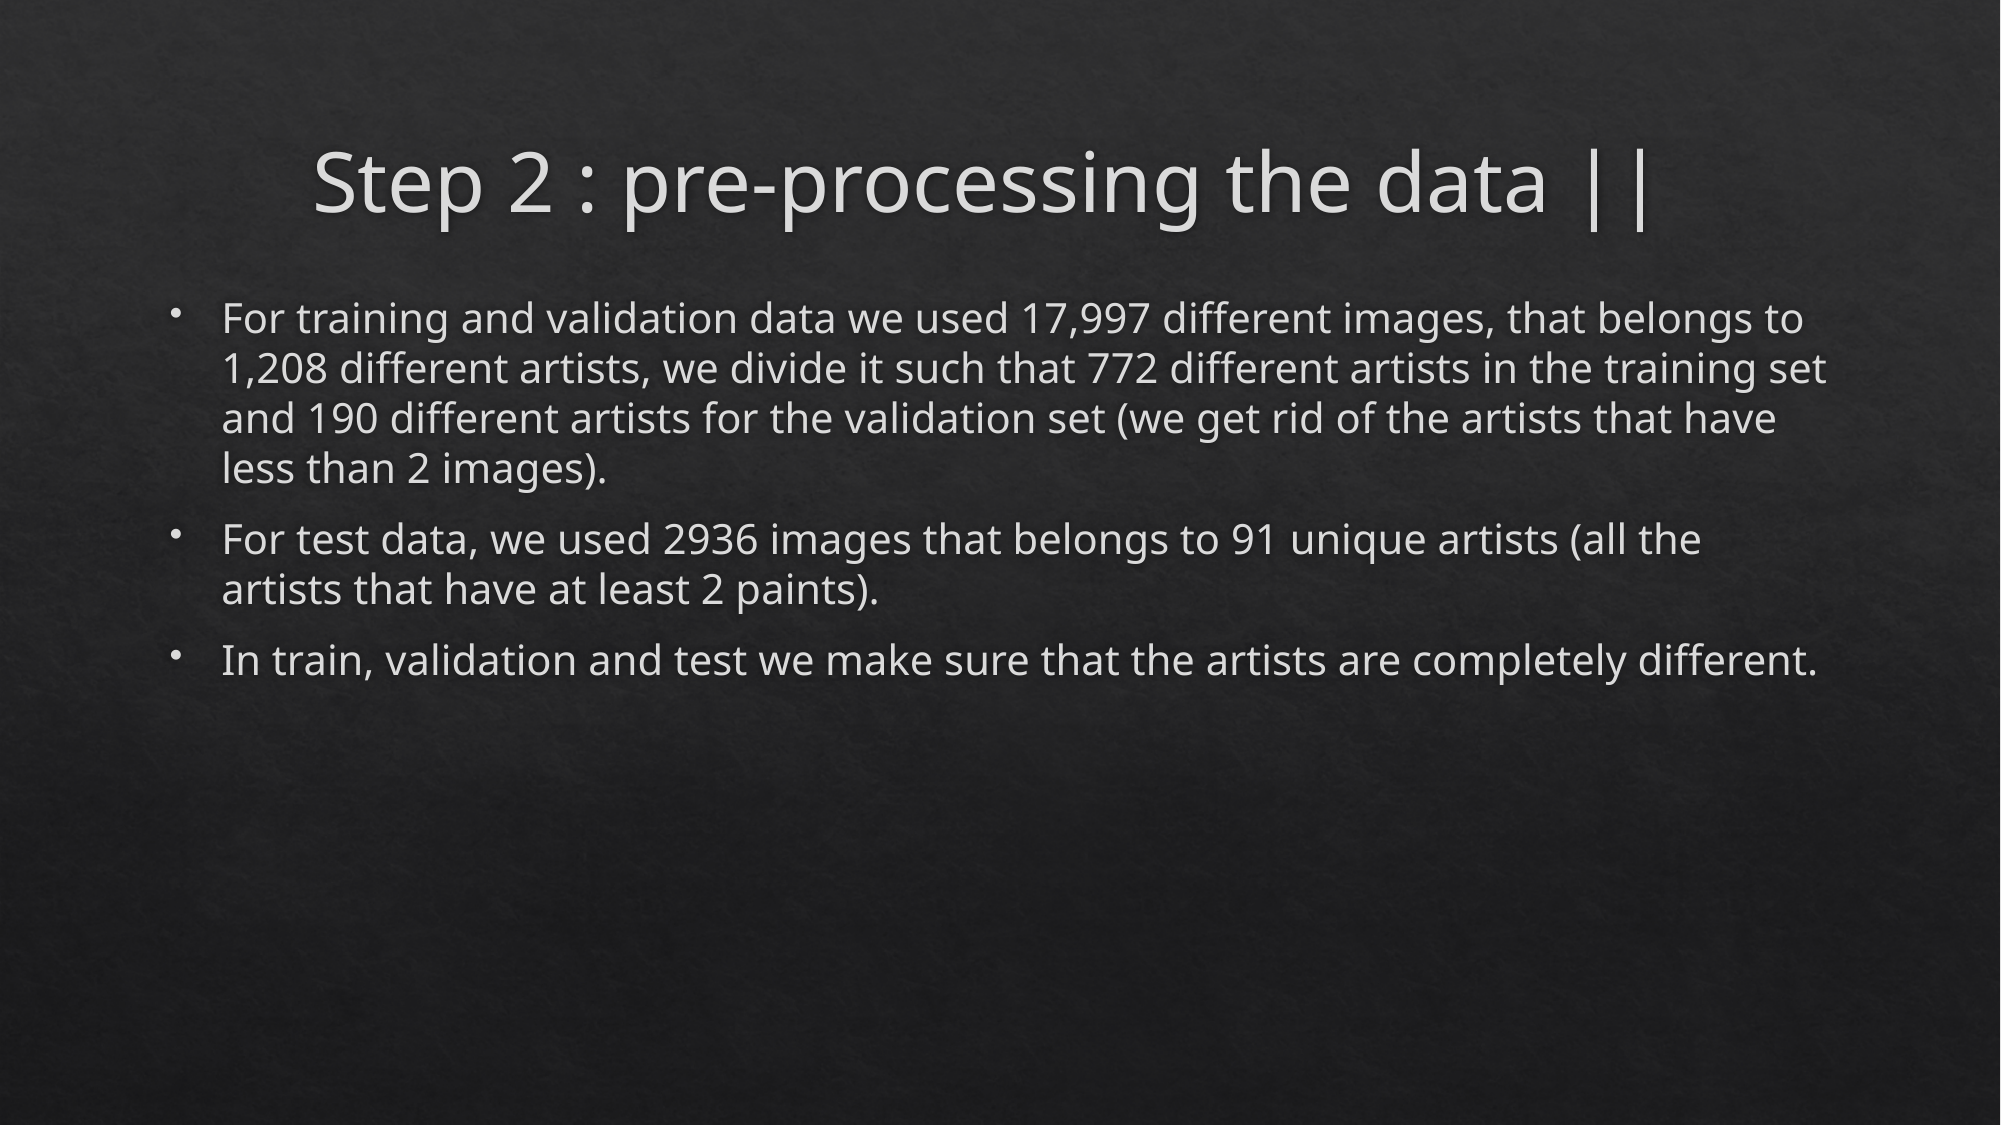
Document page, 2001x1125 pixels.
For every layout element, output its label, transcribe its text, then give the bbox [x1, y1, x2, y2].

list For training and validation data we used 17,997 different images, that belongs to 1,208 different artists, we divide it such that 772 different artists in the training set and 190 different artists for the validation set (we get rid of the artists that have less than 2 images). For test data, we used 2936 images that belongs to 91 unique artists (all the artists that have at least 2 paints). In train, validation and test we make sure that the artists are completely different. [149, 284, 1849, 950]
title Step 2 : pre-processing the data || [149, 99, 1849, 260]
